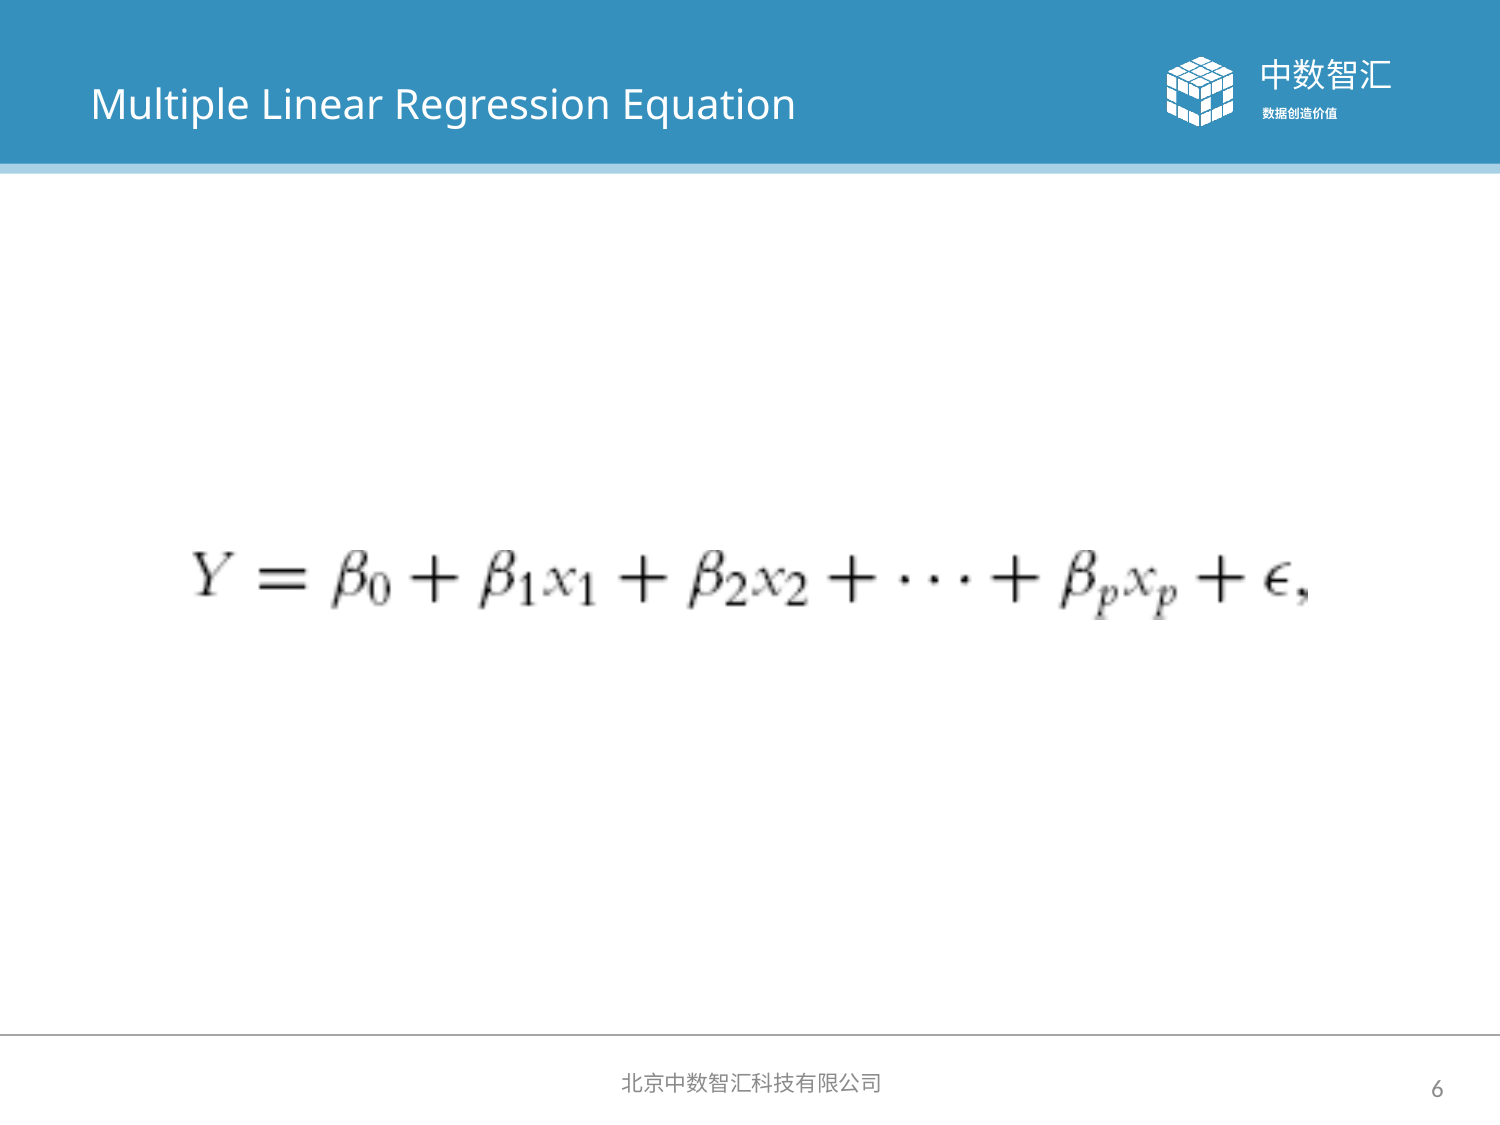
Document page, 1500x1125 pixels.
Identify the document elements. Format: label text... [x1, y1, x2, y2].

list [191, 550, 1309, 620]
slide_number 6 [1397, 1057, 1459, 1118]
picture [1160, 52, 1238, 133]
title Multiple Linear Regression Equation [75, 45, 1058, 161]
